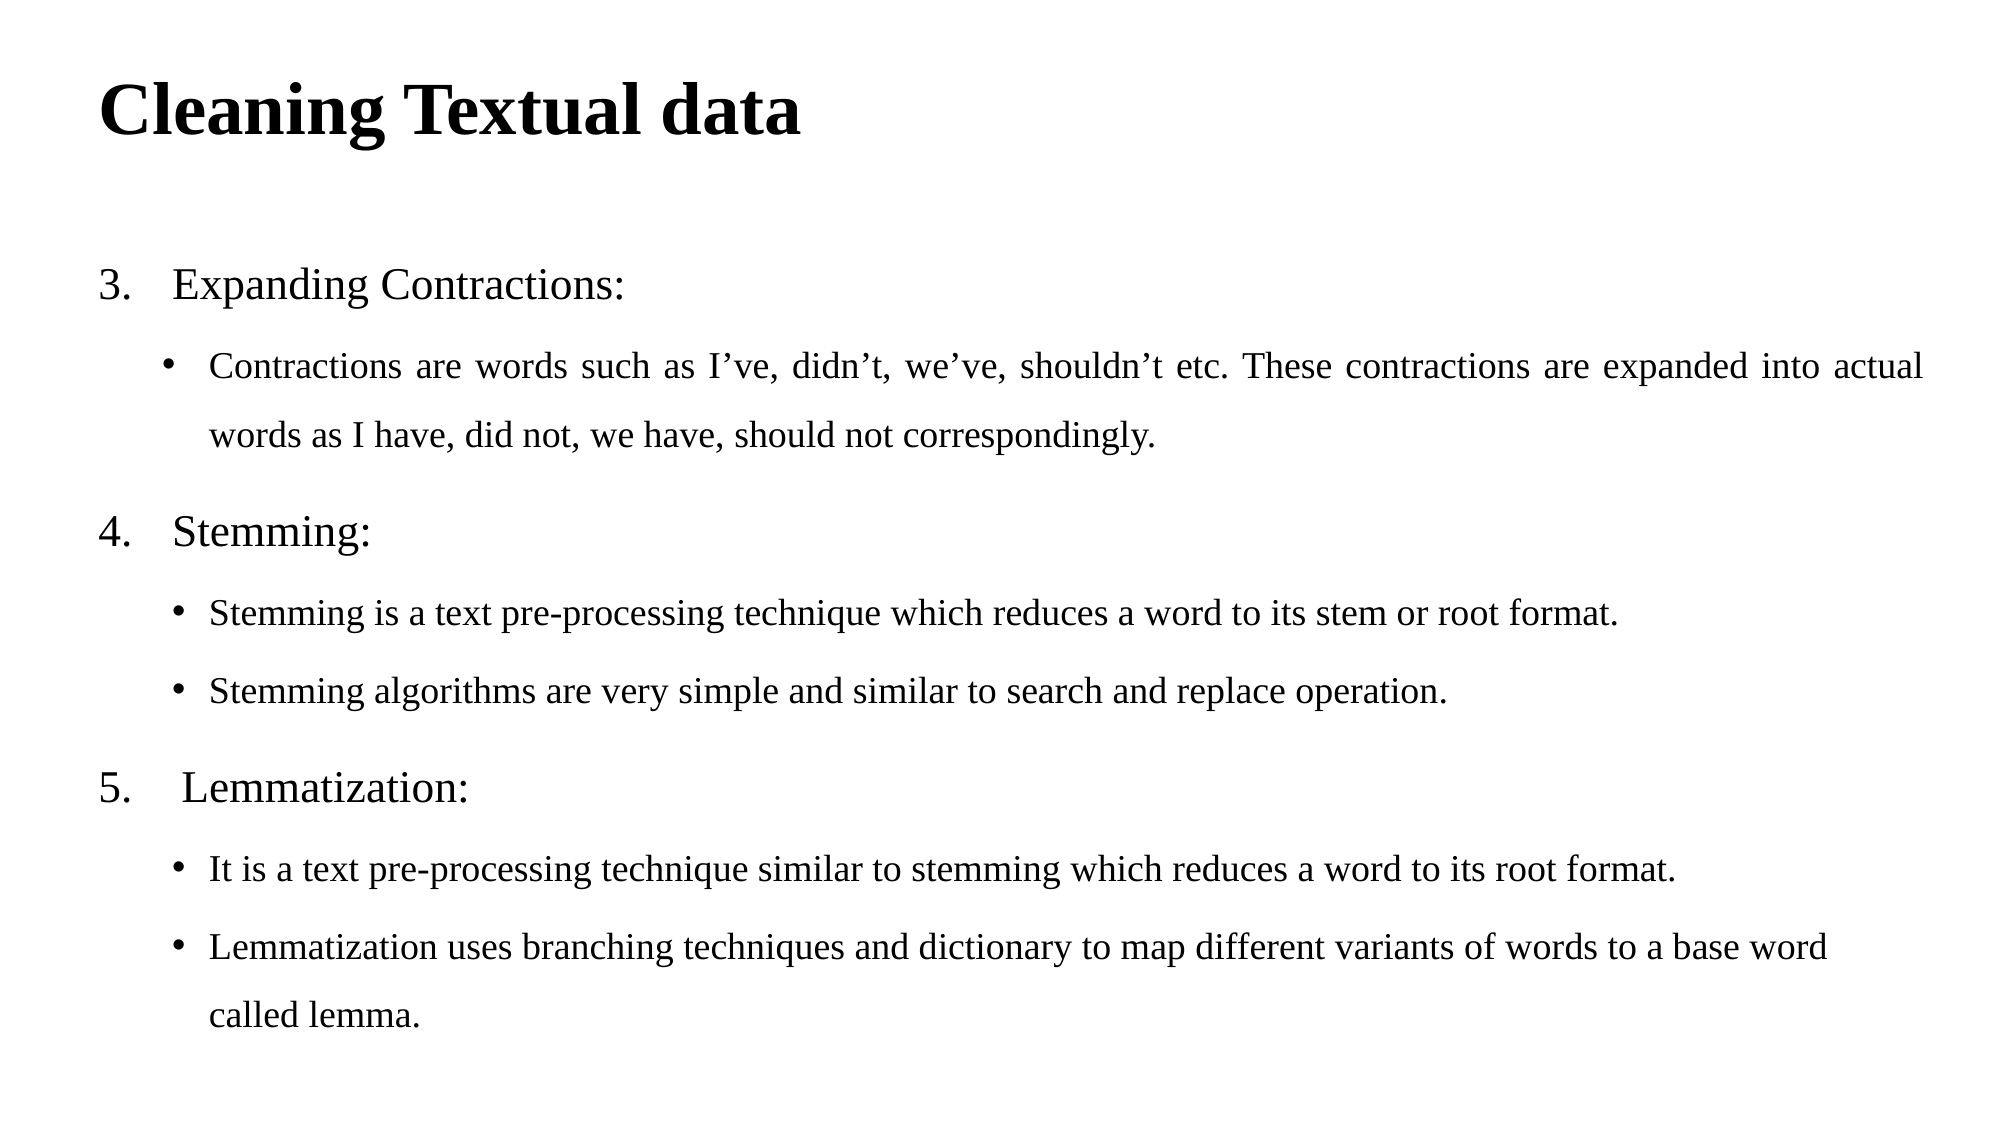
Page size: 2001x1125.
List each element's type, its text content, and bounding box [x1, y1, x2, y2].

title Cleaning Textual data [83, 1, 1809, 219]
list Expanding Contractions: Contractions are words such as I’ve, didn’t, we’ve, shouldn’t etc. These contractions are expanded into actual words as I have, did not, we have, should not correspondingly. Stemming: Stemming is a text pre-processing technique which reduces a word to its stem or root format. Stemming algorithms are very simple and similar to search and replace operation. Lemmatization: It is a text pre-processing technique similar to stemming which reduces a word to its root format. Lemmatization uses branching techniques and dictionary to map different variants of words to a base word called lemma. [83, 219, 1941, 1052]
